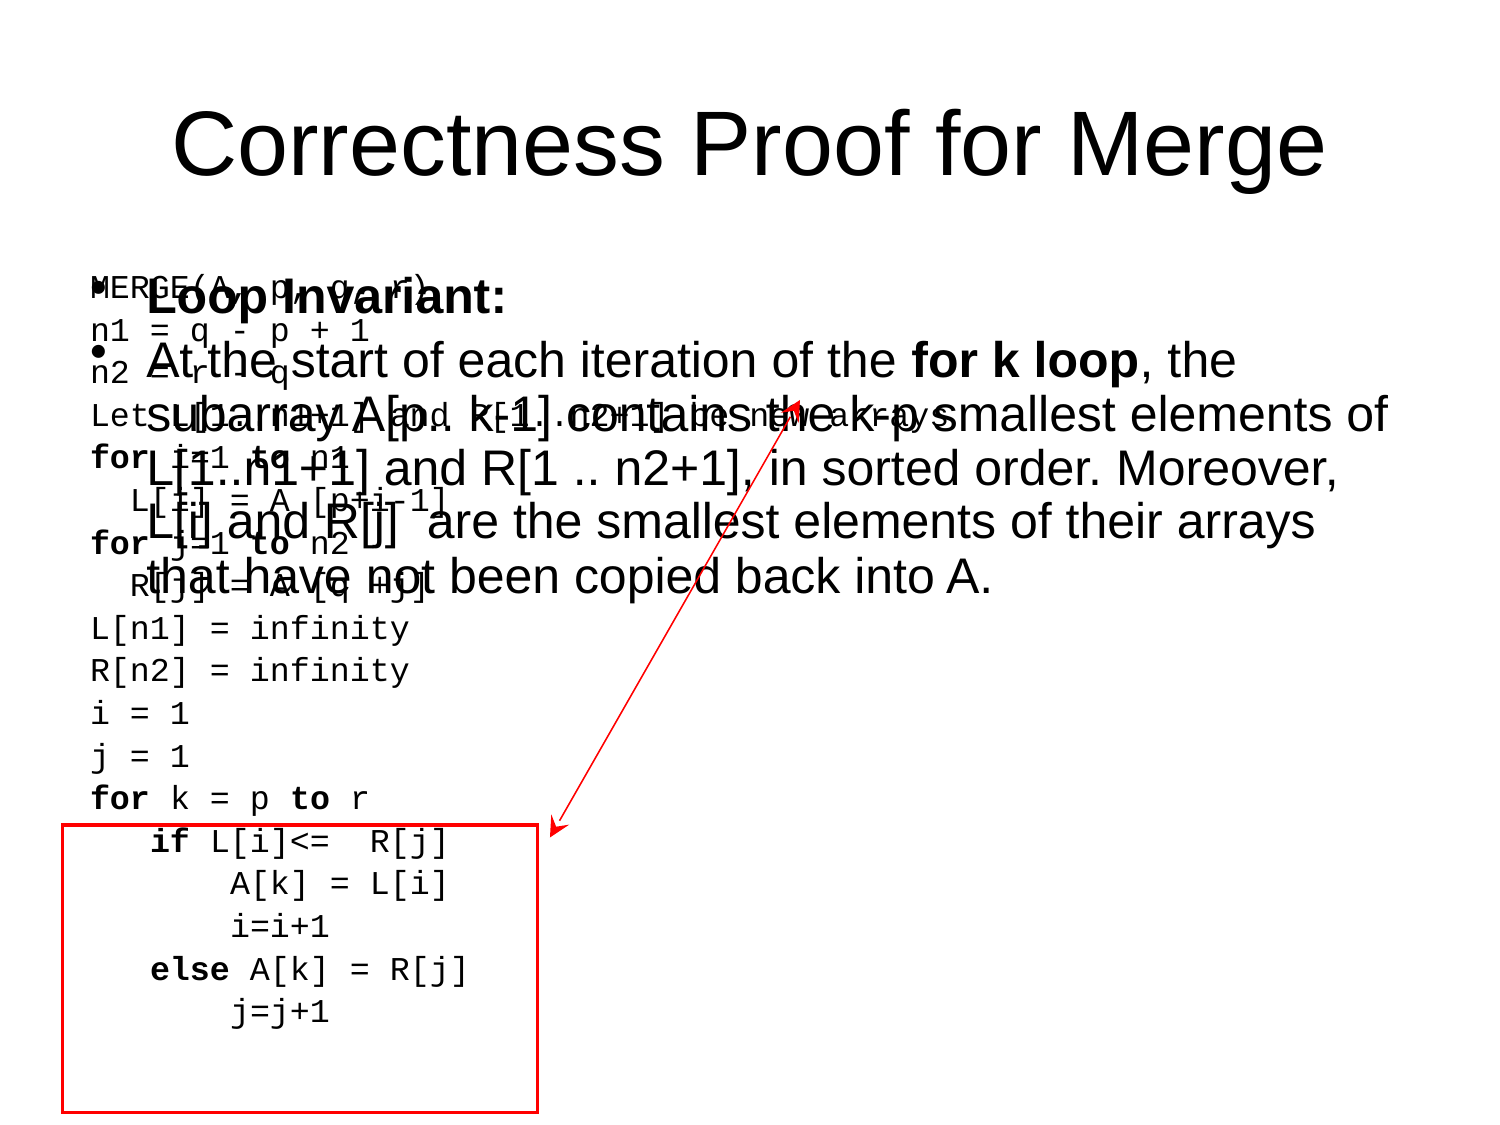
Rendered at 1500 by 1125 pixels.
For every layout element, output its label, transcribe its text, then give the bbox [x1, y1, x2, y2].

text_box [780, 399, 800, 424]
text_box [549, 814, 570, 838]
list MERGE(A, p, q, r) n1 = q - p + 1 n2 = r - q Let L[1..n1+1] and R[1..n2+1] be new arrays for i=1 to n1 L[i] = A [p+i-1] for j=1 to n2 R[j] = A [q +j] L[n1] = infinity R[n2] = infinity i = 1 j = 1 for k = p to r if L[i]<= R[j] A[k] = L[i] i=i+1 else A[k] = R[j] j=j+1 [75, 262, 1425, 1005]
text_box [62, 824, 538, 1113]
title Correctness Proof for Merge [75, 45, 1425, 233]
